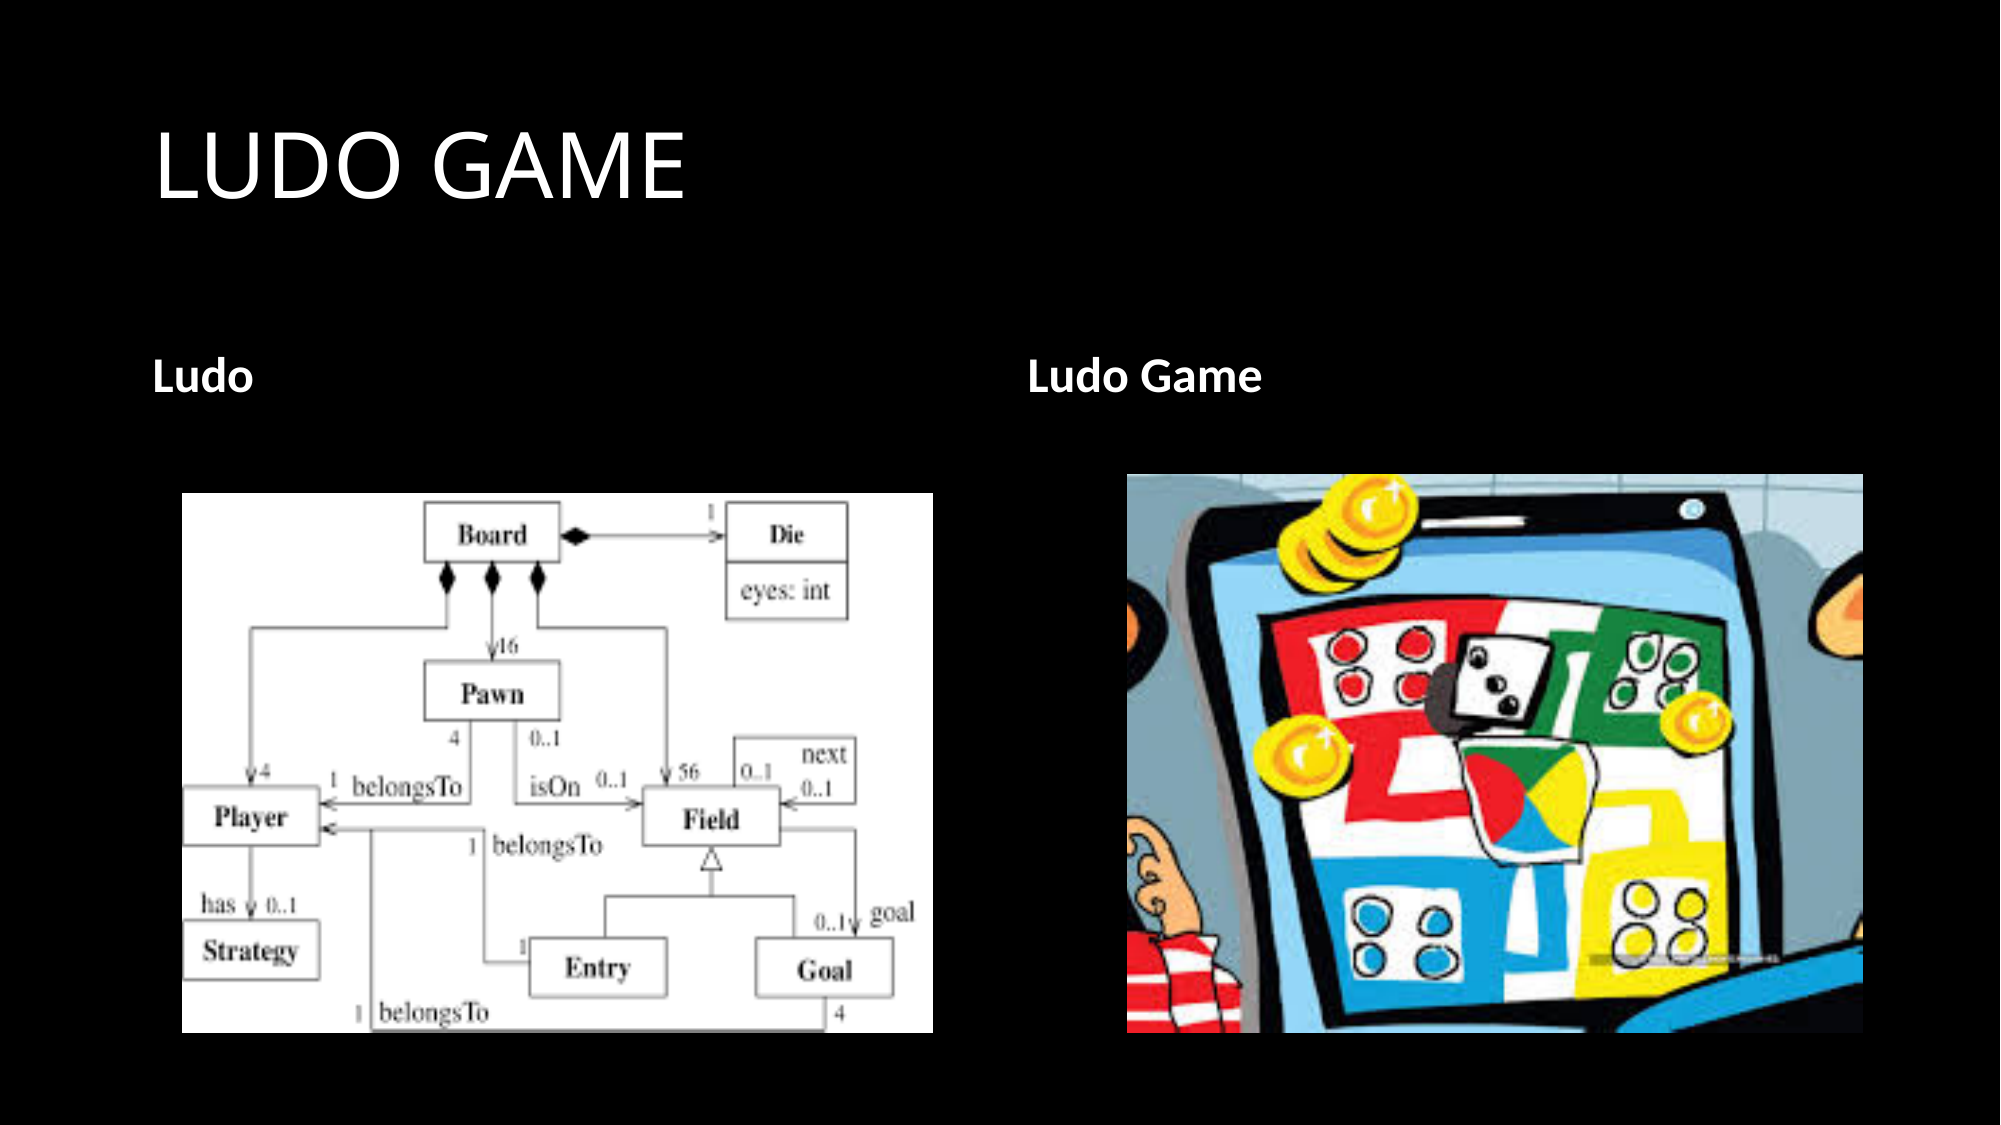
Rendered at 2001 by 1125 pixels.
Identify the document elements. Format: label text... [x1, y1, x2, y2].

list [182, 493, 933, 1033]
list Ludo Game [1012, 275, 1863, 411]
list Ludo [137, 275, 984, 411]
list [1127, 474, 1863, 1033]
title LUDO GAME [137, 59, 1863, 278]
